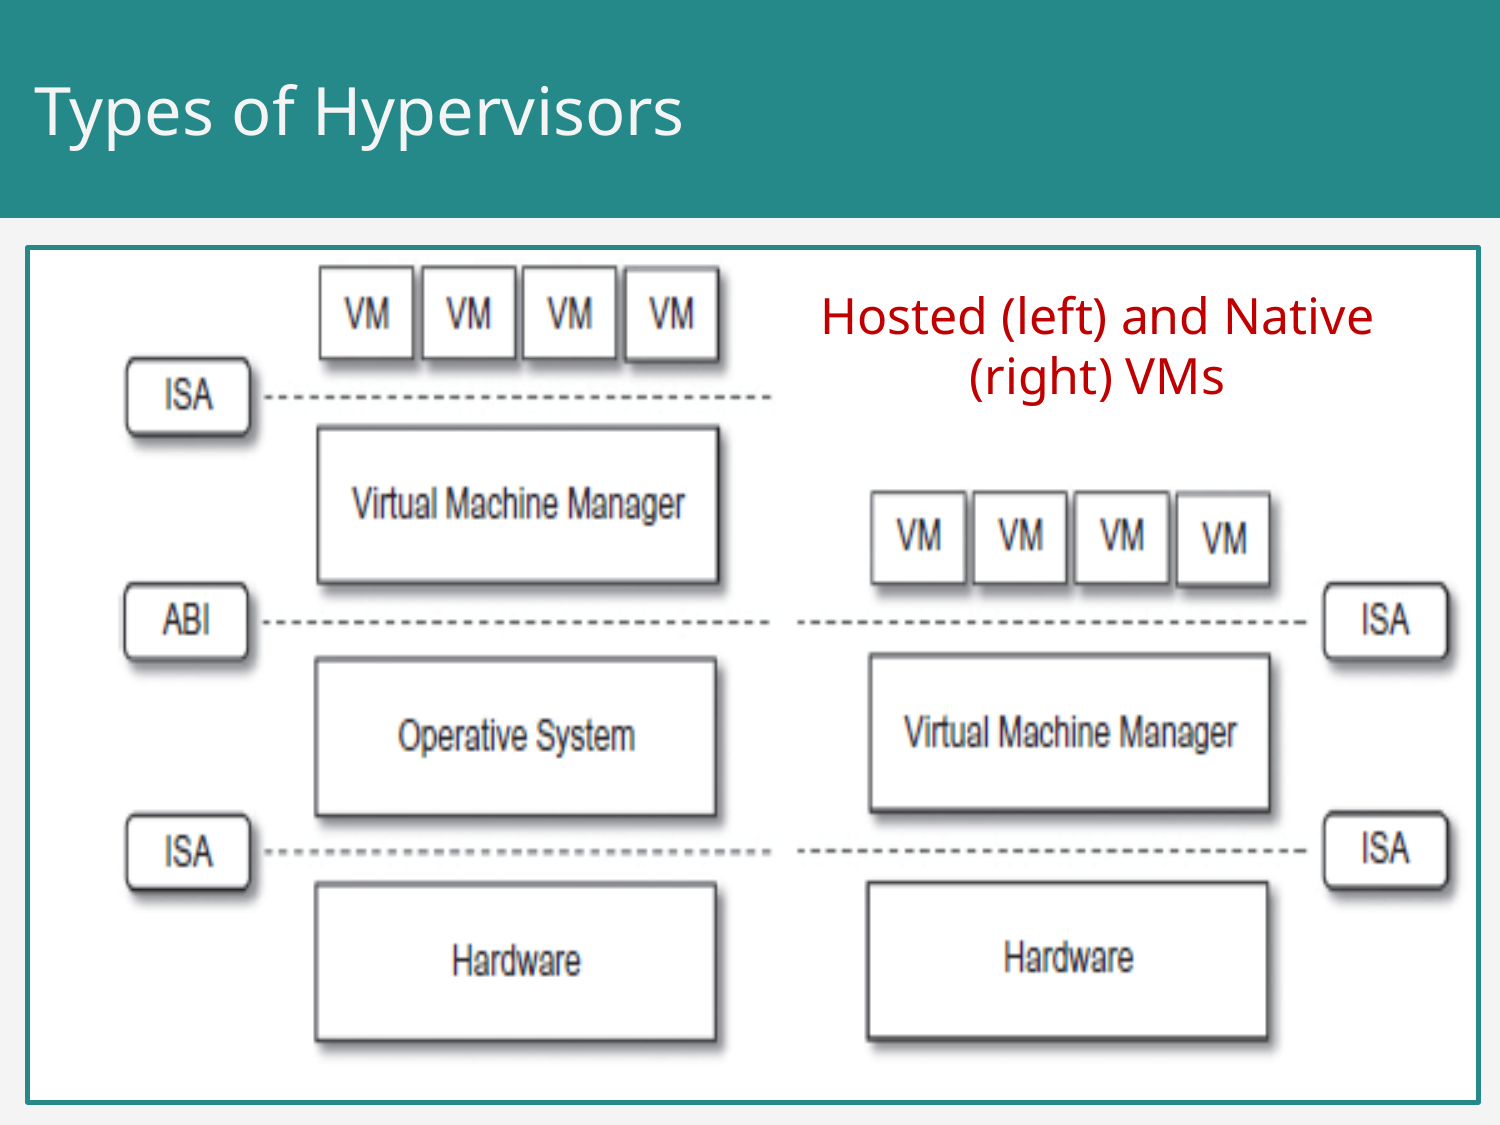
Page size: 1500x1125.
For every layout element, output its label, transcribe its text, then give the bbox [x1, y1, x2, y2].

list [29, 249, 1477, 1100]
title Types of Hypervisors [19, 0, 1448, 218]
